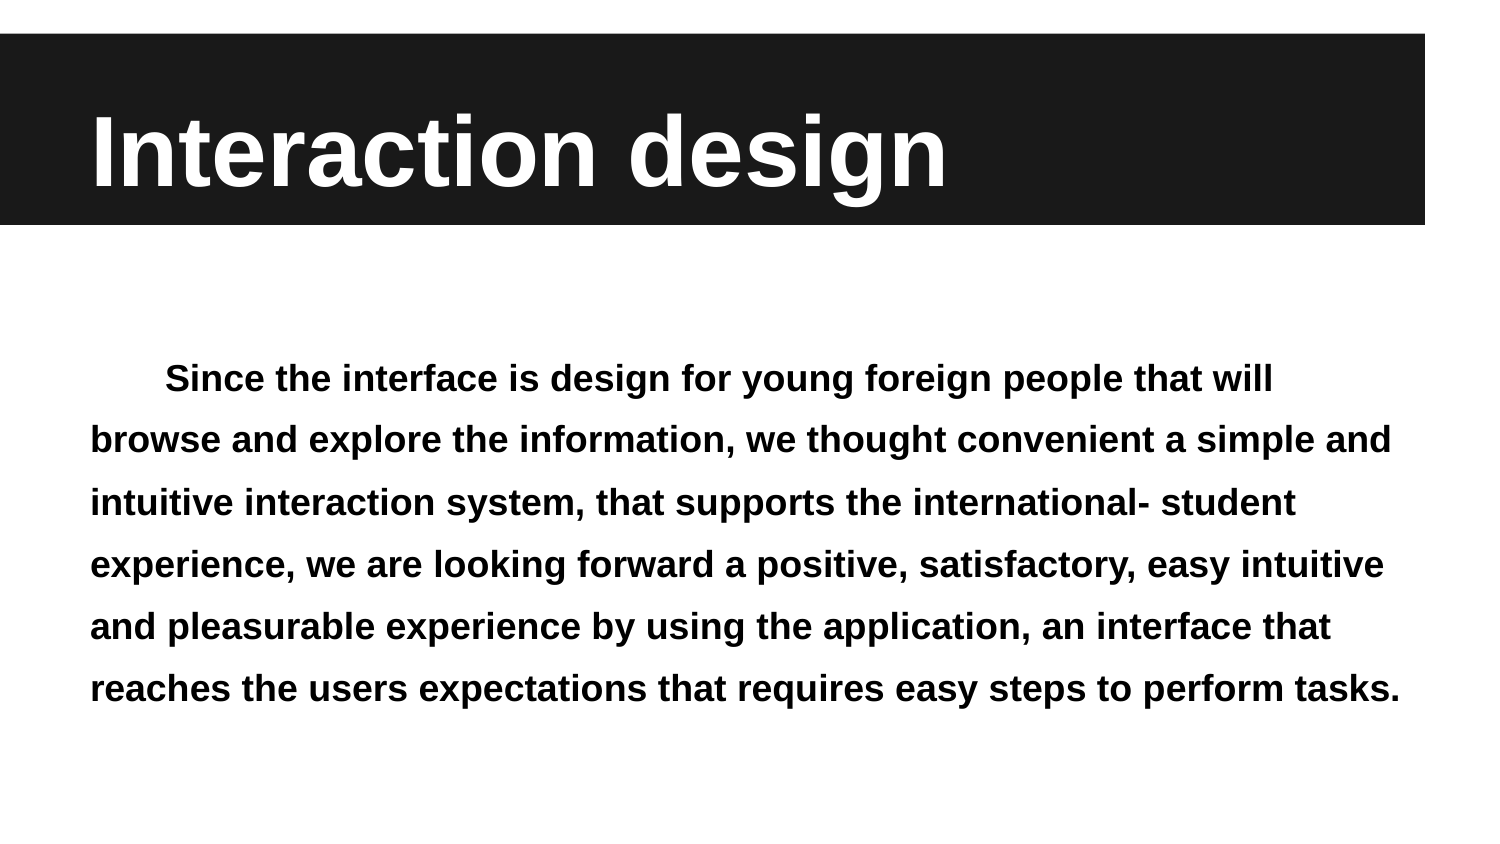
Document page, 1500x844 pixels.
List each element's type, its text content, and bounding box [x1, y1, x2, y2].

title Interaction design [75, 33, 1425, 221]
list Since the interface is design for young foreign people that will browse and explore the information, we thought convenient a simple and intuitive interaction system, that supports the international- student experience, we are looking forward a positive, satisfactory, easy intuitive and pleasurable experience by using the application, an interface that reaches the users expectations that requires easy steps to perform tasks. [75, 321, 1425, 771]
